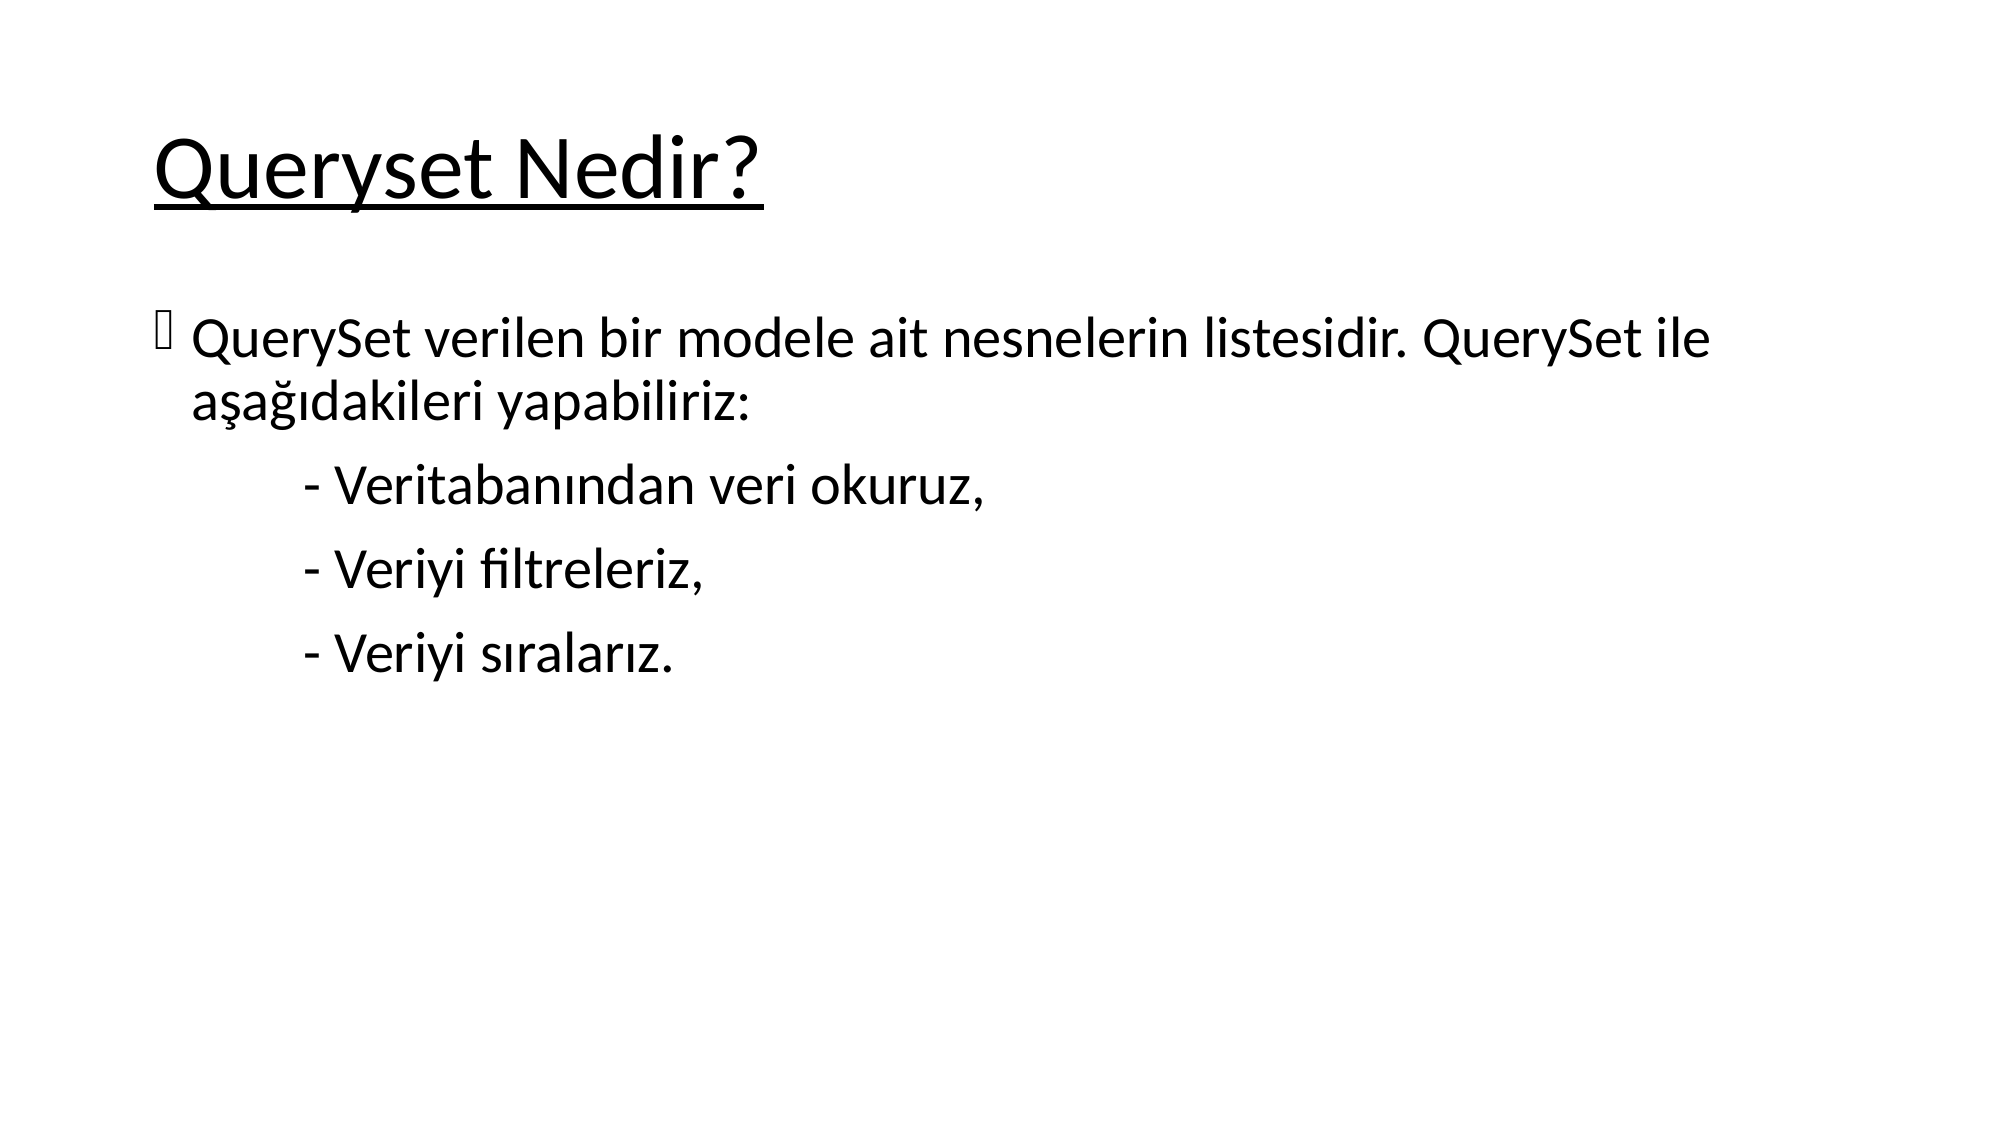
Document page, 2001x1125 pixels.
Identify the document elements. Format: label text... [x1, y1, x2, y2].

list QuerySet verilen bir modele ait nesnelerin listesidir. QuerySet ile aşağıdakileri yapabiliriz: - Veritabanından veri okuruz, - Veriyi filtreleriz, - Veriyi sıralarız. [138, 299, 1864, 1014]
title Queryset Nedir? [138, 60, 1864, 278]
